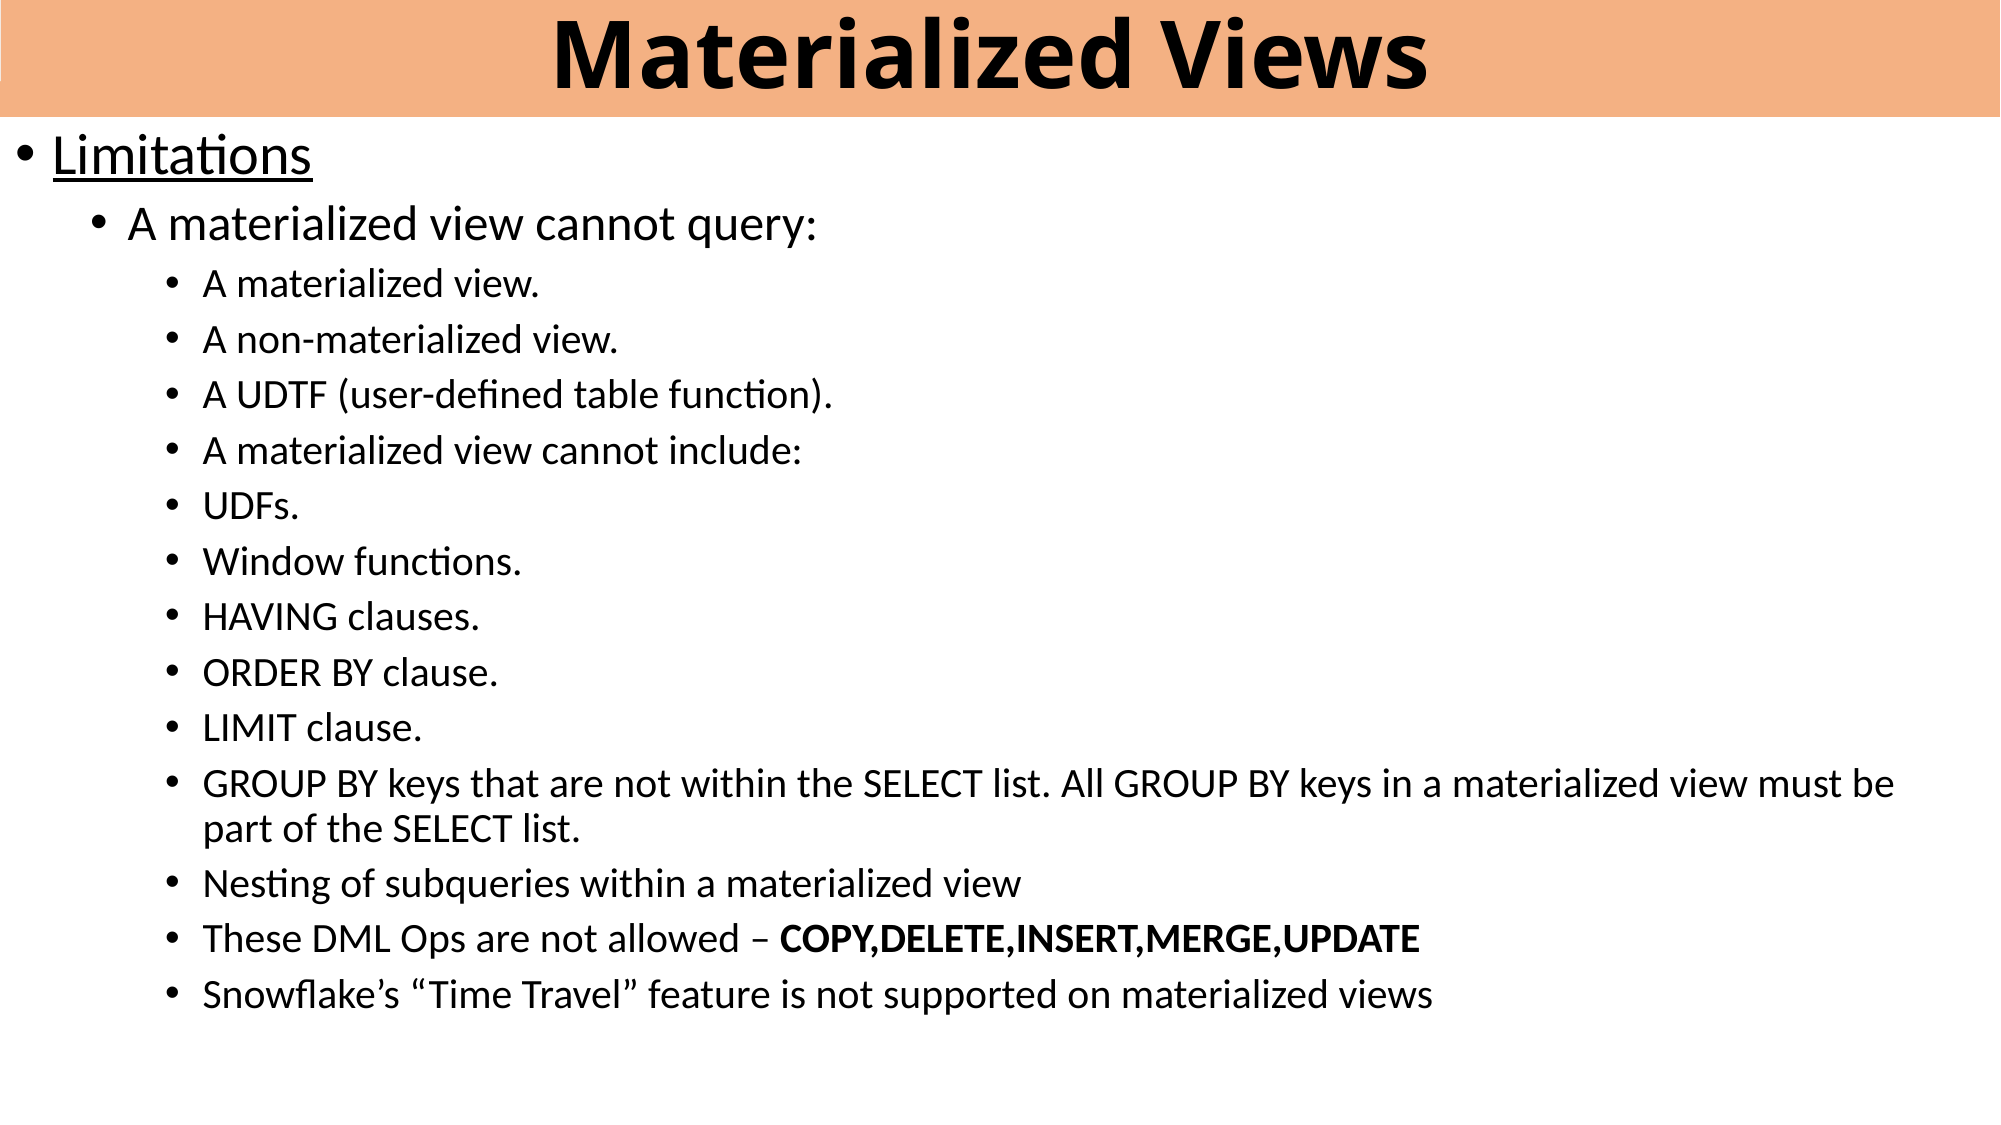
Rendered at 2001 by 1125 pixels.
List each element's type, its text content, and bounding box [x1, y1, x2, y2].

title Materialized Views [0, 0, 2000, 117]
list Limitations A materialized view cannot query: A materialized view. A non-materialized view. A UDTF (user-defined table function). A materialized view cannot include: UDFs. Window functions. HAVING clauses. ORDER BY clause. LIMIT clause. GROUP BY keys that are not within the SELECT list. All GROUP BY keys in a materialized view must be part of the SELECT list. Nesting of subqueries within a materialized view These DML Ops are not allowed – COPY,DELETE,INSERT,MERGE,UPDATE Snowflake’s “Time Travel” feature is not supported on materialized views [0, 116, 1988, 1125]
